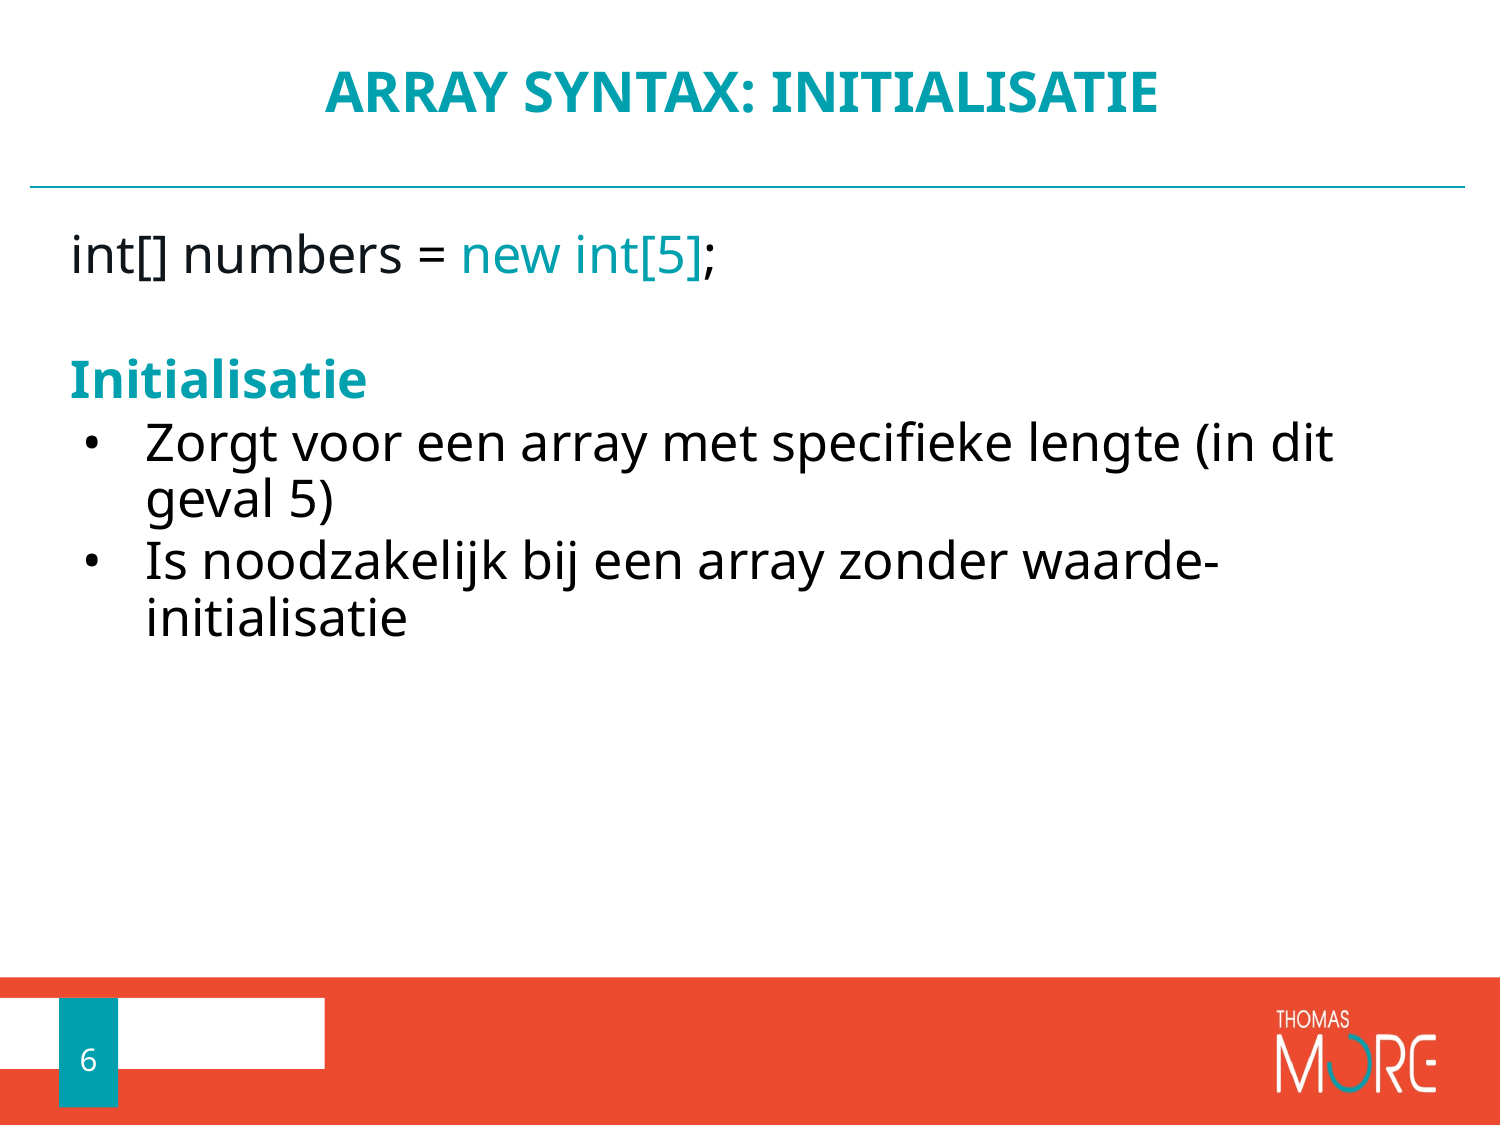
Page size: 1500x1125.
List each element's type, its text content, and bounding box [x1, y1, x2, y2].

picture [1254, 988, 1458, 1122]
list int[] numbers = new int[5]; Initialisatie Zorgt voor een array met specifieke lengte (in dit geval 5) Is noodzakelijk bij een array zonder waarde-initialisatie [0, 188, 1500, 988]
slide_number 6 [59, 998, 119, 1108]
title ARRAY SYNTAX: INITIALISATIE [0, 0, 1500, 188]
